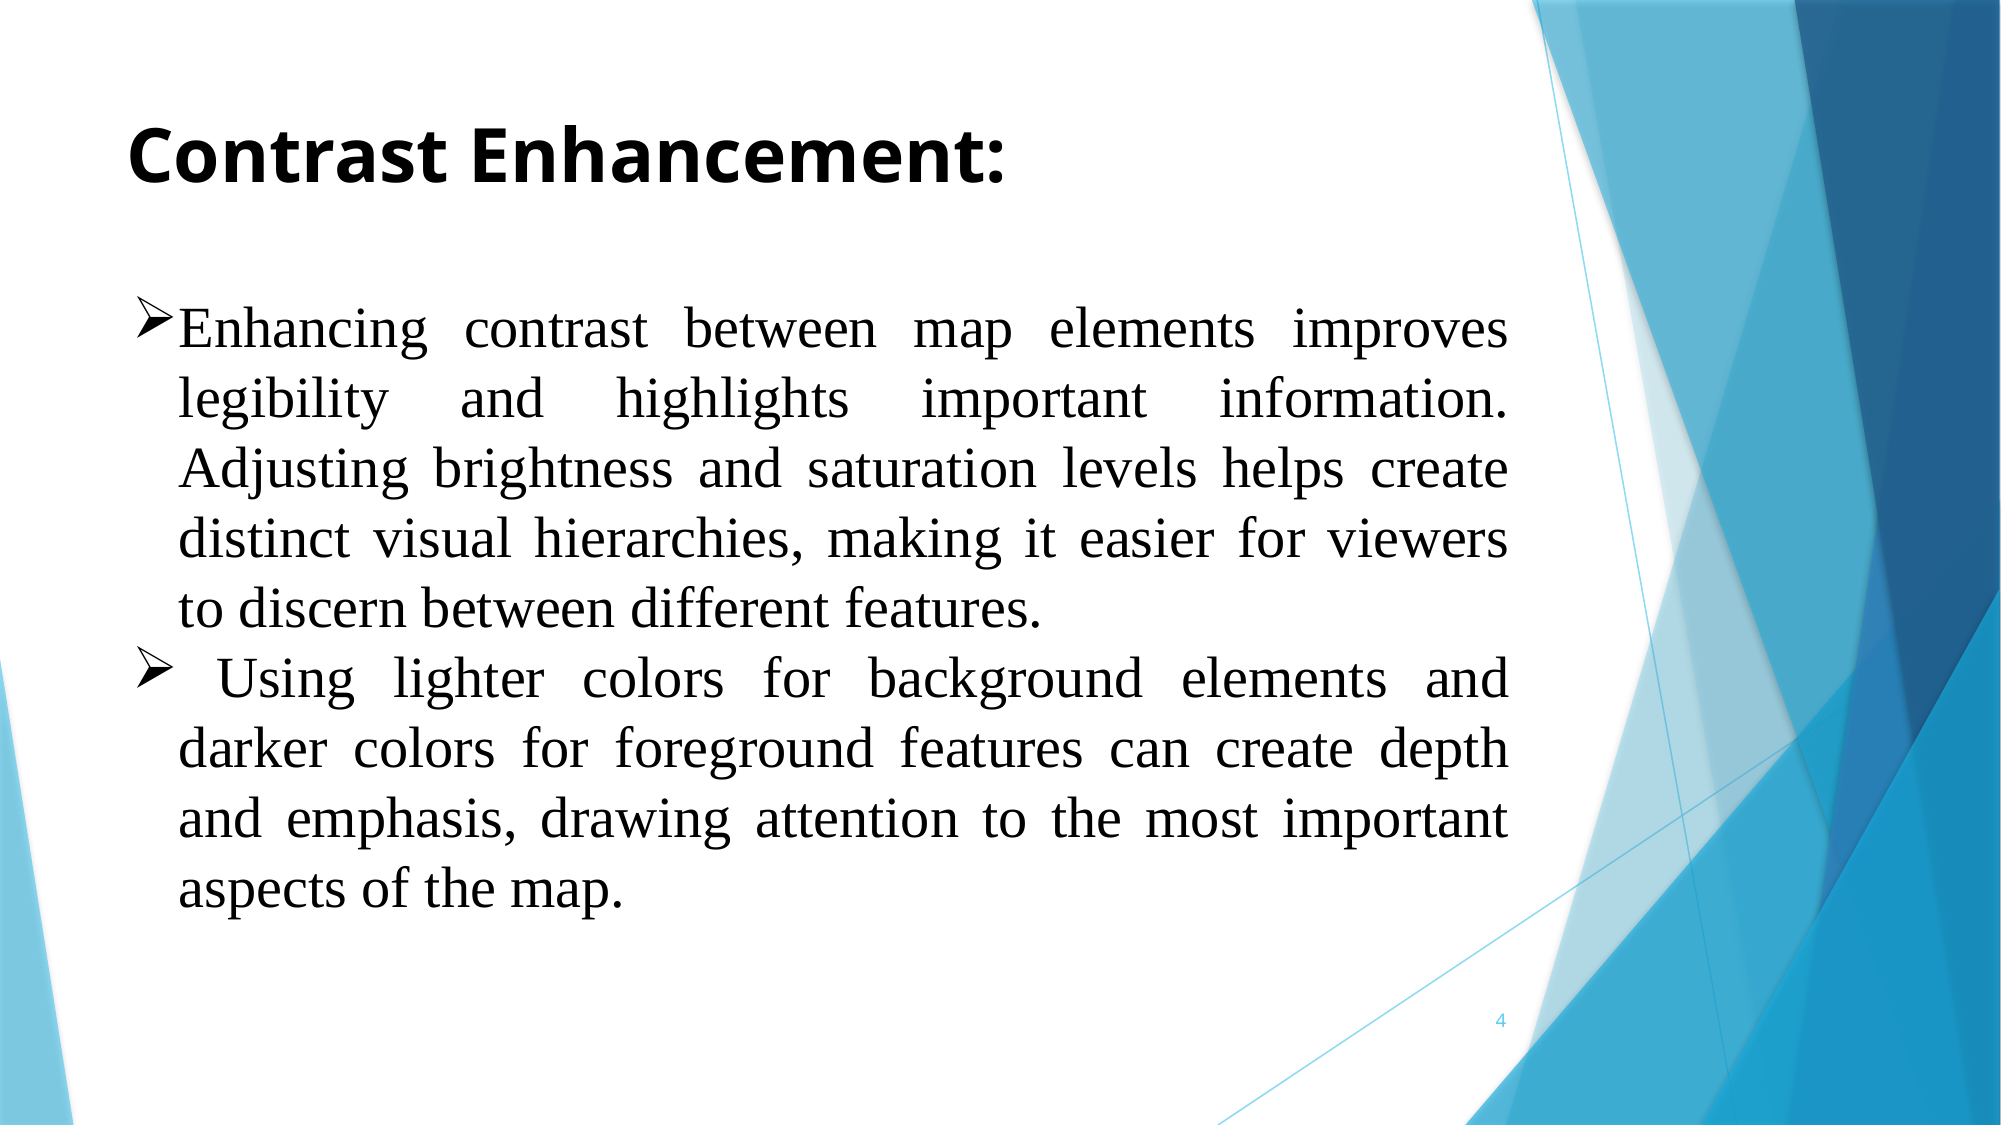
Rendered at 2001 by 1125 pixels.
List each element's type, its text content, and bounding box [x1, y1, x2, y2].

text_box Enhancing contrast between map elements improves legibility and highlights important information. Adjusting brightness and saturation levels helps create distinct visual hierarchies, making it easier for viewers to discern between different features. Using lighter colors for background elements and darker colors for foreground features can create depth and emphasis, drawing attention to the most important aspects of the map. [117, 282, 1525, 927]
title Contrast Enhancement: [111, 99, 1522, 317]
slide_number 4 [1409, 991, 1522, 1051]
